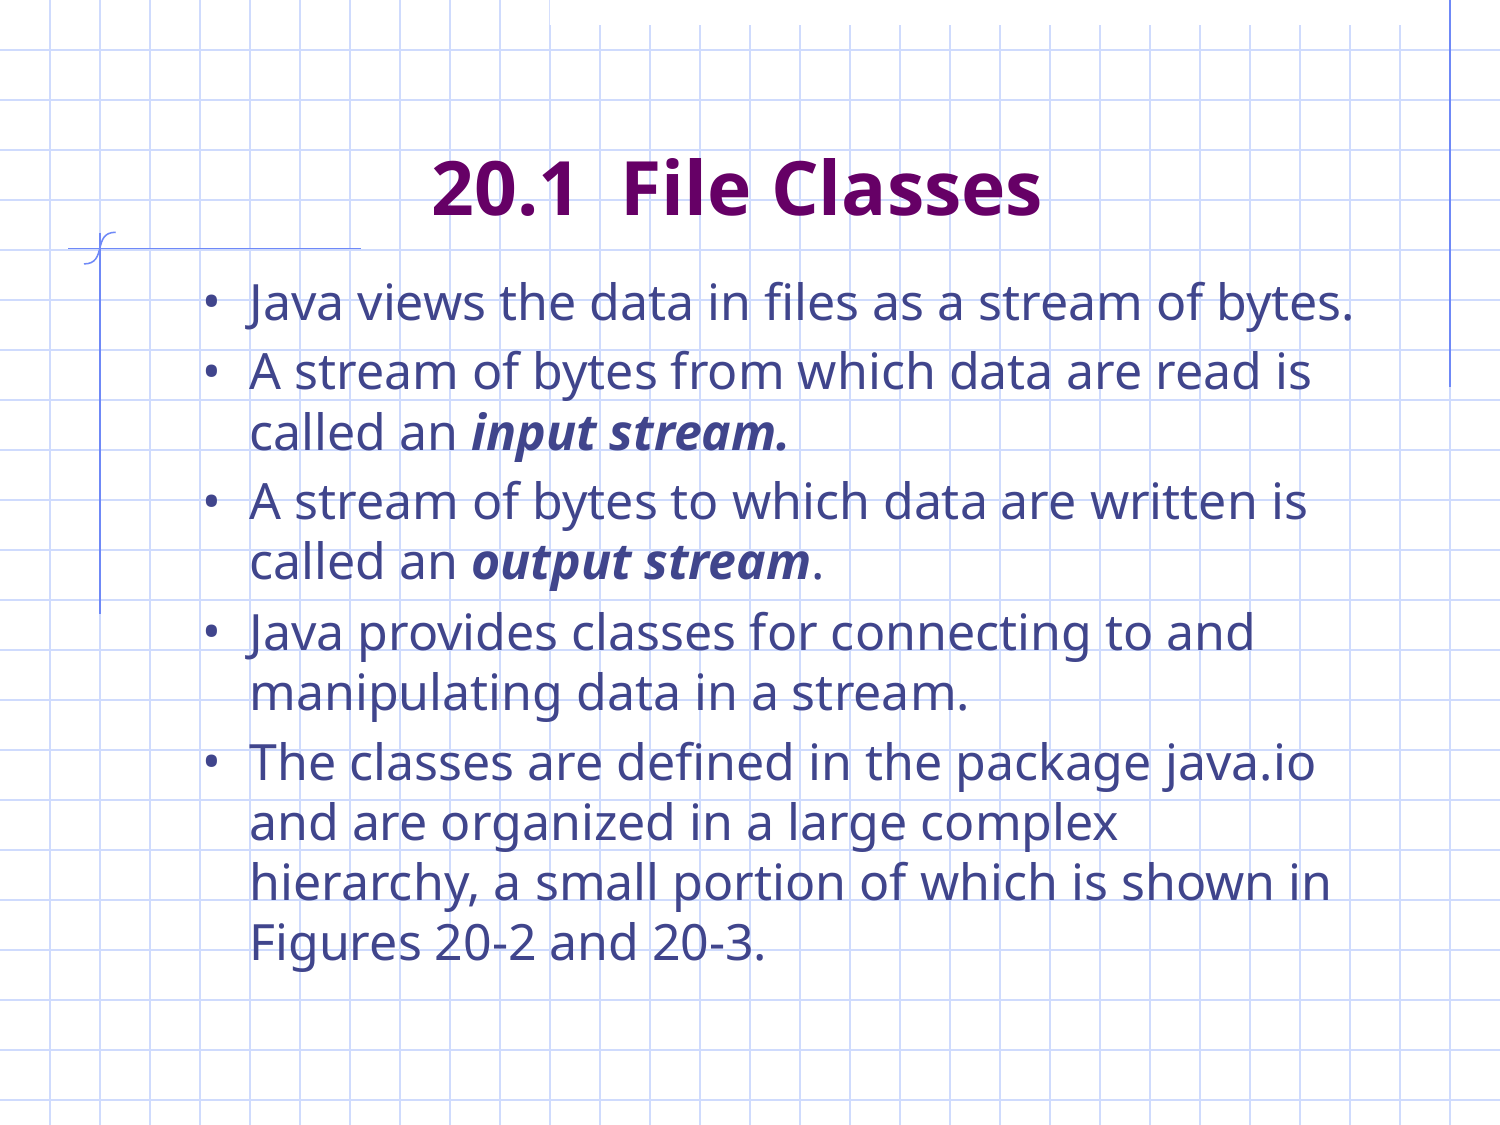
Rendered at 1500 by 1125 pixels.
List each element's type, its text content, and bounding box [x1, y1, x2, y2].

list Java views the data in files as a stream of bytes. A stream of bytes from which data are read is called an input stream. A stream of bytes to which data are written is called an output stream. Java provides classes for connecting to and manipulating data in a stream. The classes are defined in the package java.io and are organized in a large complex hierarchy, a small portion of which is shown in Figures 20-2 and 20-3. [112, 262, 1375, 1088]
title 20.1 File Classes [99, 112, 1375, 238]
